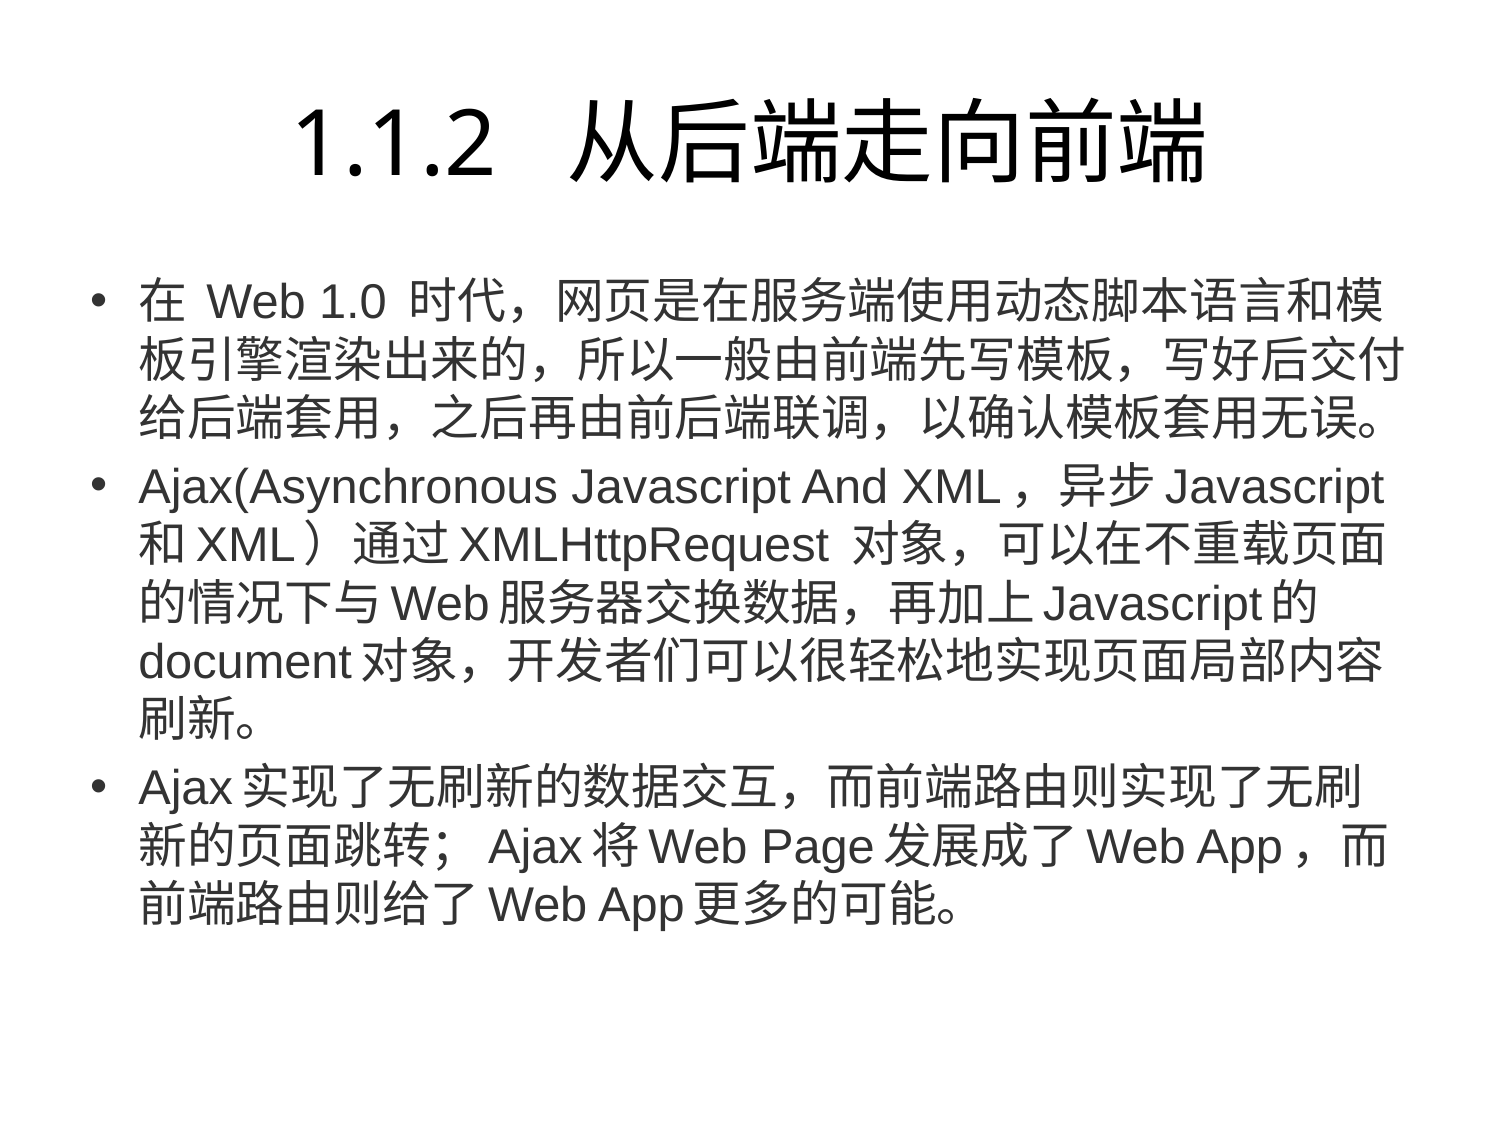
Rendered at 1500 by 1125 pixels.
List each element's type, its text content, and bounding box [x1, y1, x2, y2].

list 在 Web 1.0 时代，网页是在服务端使用动态脚本语言和模板引擎渲染出来的，所以一般由前端先写模板，写好后交付给后端套用，之后再由前后端联调，以确认模板套用无误。 Ajax(Asynchronous Javascript And XML，异步Javascript和XML）通过XMLHttpRequest 对象，可以在不重载页面的情况下与Web服务器交换数据，再加上Javascript的document对象，开发者们可以很轻松地实现页面局部内容刷新。 Ajax实现了无刷新的数据交互，而前端路由则实现了无刷新的页面跳转；Ajax将Web Page发展成了Web App，而前端路由则给了Web App更多的可能。 [75, 262, 1425, 1005]
title 1.1.2 从后端走向前端 [75, 45, 1425, 233]
